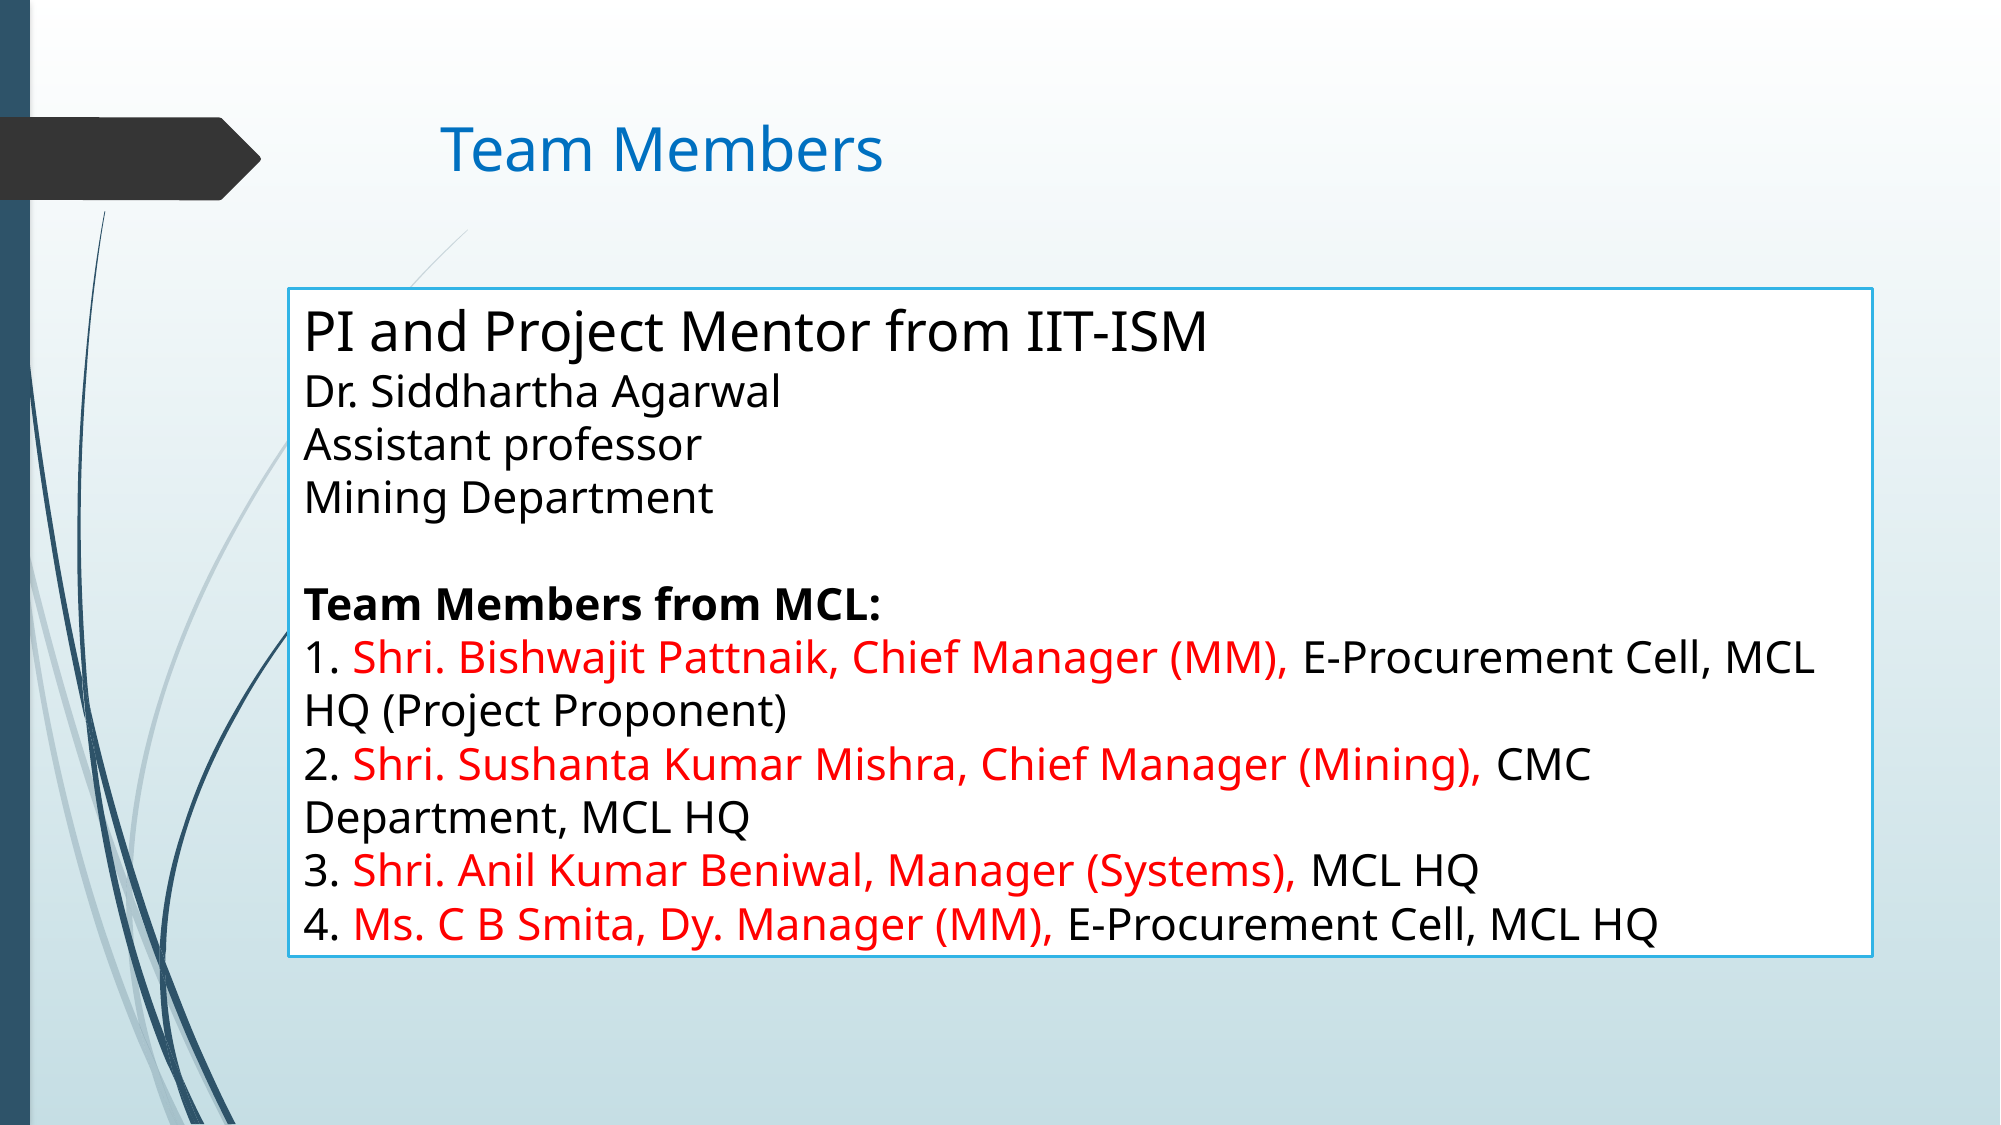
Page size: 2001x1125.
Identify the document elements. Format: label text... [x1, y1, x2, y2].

text_box PI and Project Mentor from IIT-ISM Dr. Siddhartha Agarwal Assistant professor Mining Department Team Members from MCL: 1. Shri. Bishwajit Pattnaik, Chief Manager (MM), E-Procurement Cell, MCL HQ (Project Proponent) 2. Shri. Sushanta Kumar Mishra, Chief Manager (Mining), CMC Department, MCL HQ 3. Shri. Anil Kumar Beniwal, Manager (Systems), MCL HQ 4. Ms. C B Smita, Dy. Manager (MM), E-Procurement Cell, MCL HQ [287, 287, 1874, 958]
title Team Members [425, 102, 1888, 313]
